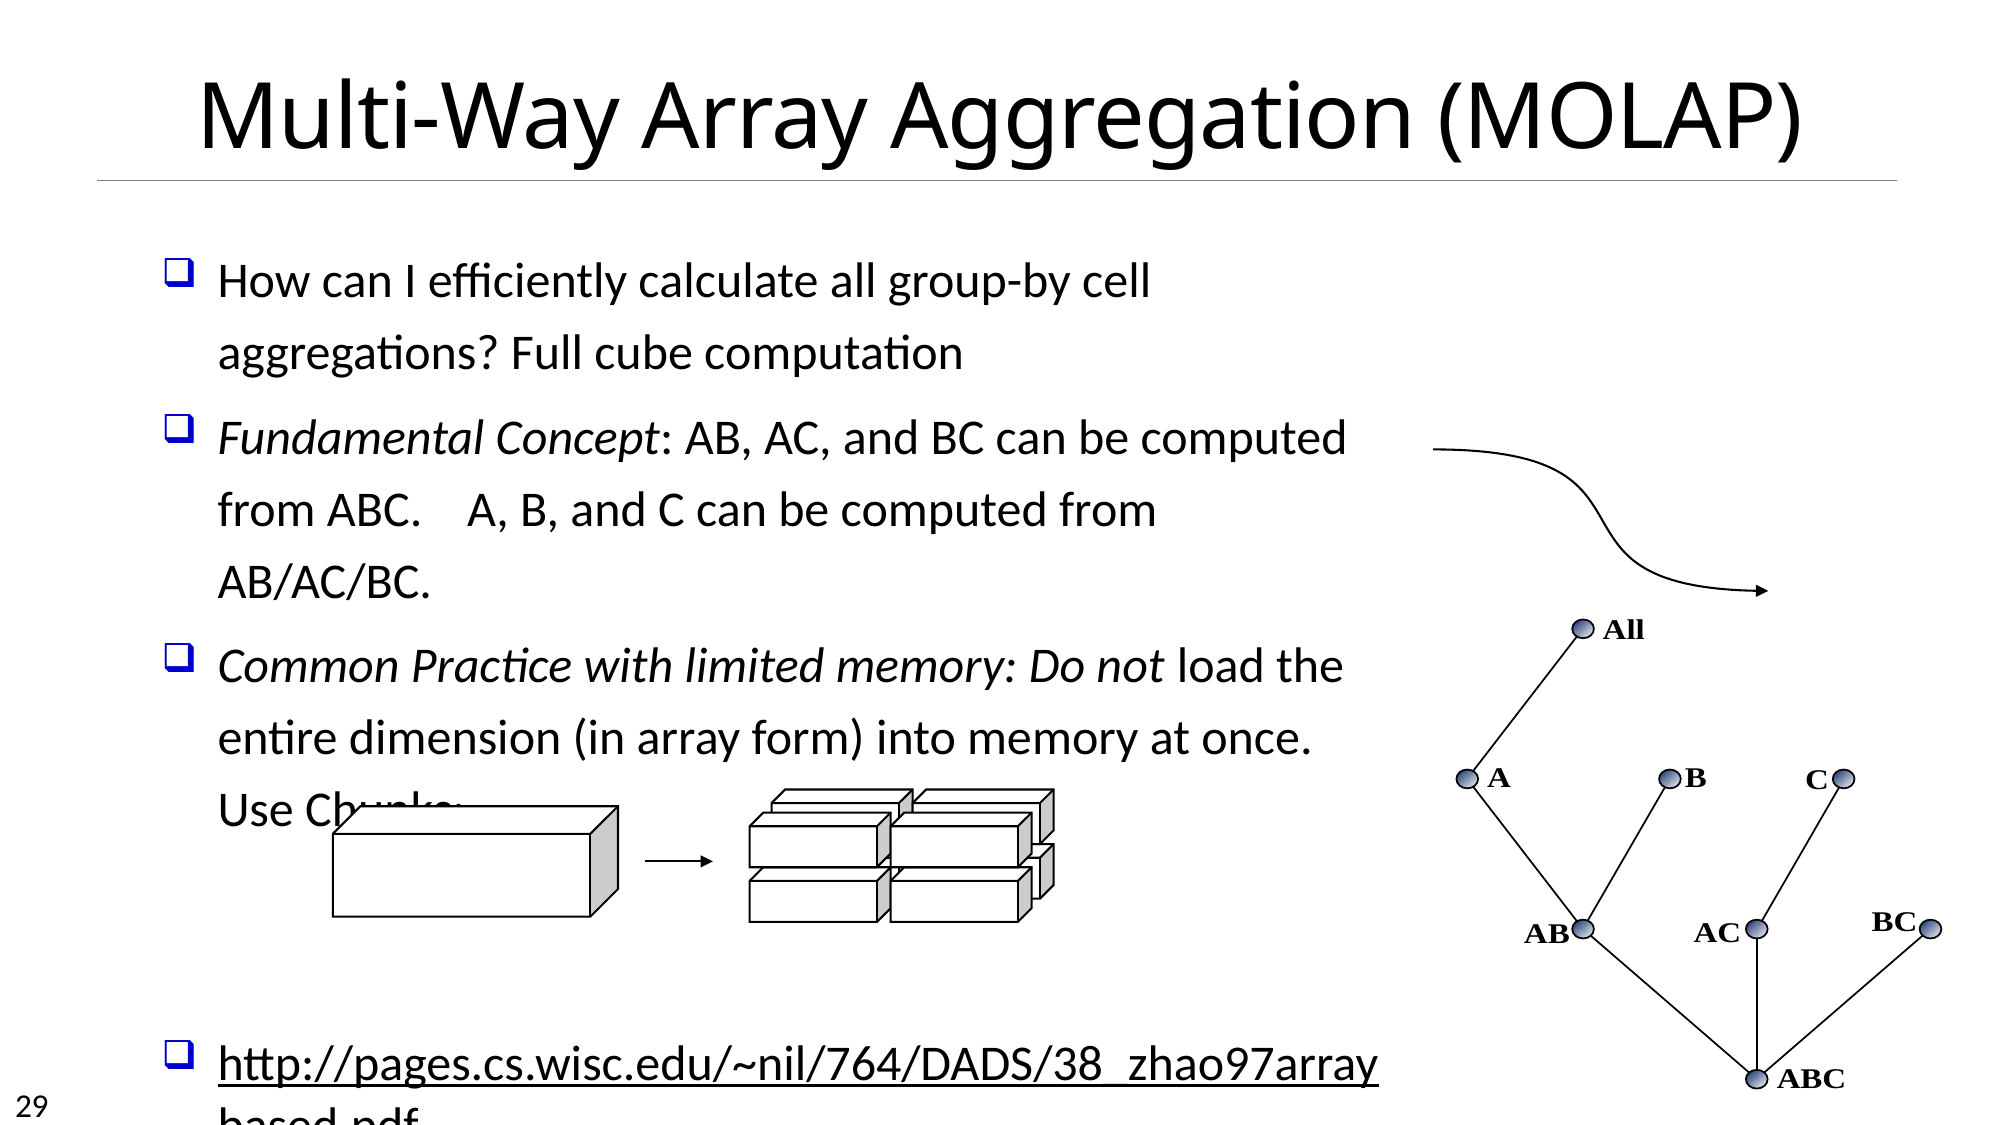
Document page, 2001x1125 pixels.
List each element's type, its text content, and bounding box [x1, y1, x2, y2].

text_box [749, 788, 1054, 923]
title Multi-Way Array Aggregation (MOLAP) [0, 62, 2000, 175]
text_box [1432, 448, 1769, 592]
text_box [1446, 603, 1965, 1104]
list How can I efficiently calculate all group-by cell aggregations? Full cube computation Fundamental Concept: AB, AC, and BC can be computed from ABC. A, B, and C can be computed from AB/AC/BC. Common Practice with limited memory: Do not load the entire dimension (in array form) into memory at once. Use Chunks: http://pages.cs.wisc.edu/~nil/764/DADS/38_zhao97arraybased.pdf - Zhao et al. ‘97 [146, 228, 1397, 1081]
text_box [332, 806, 619, 917]
